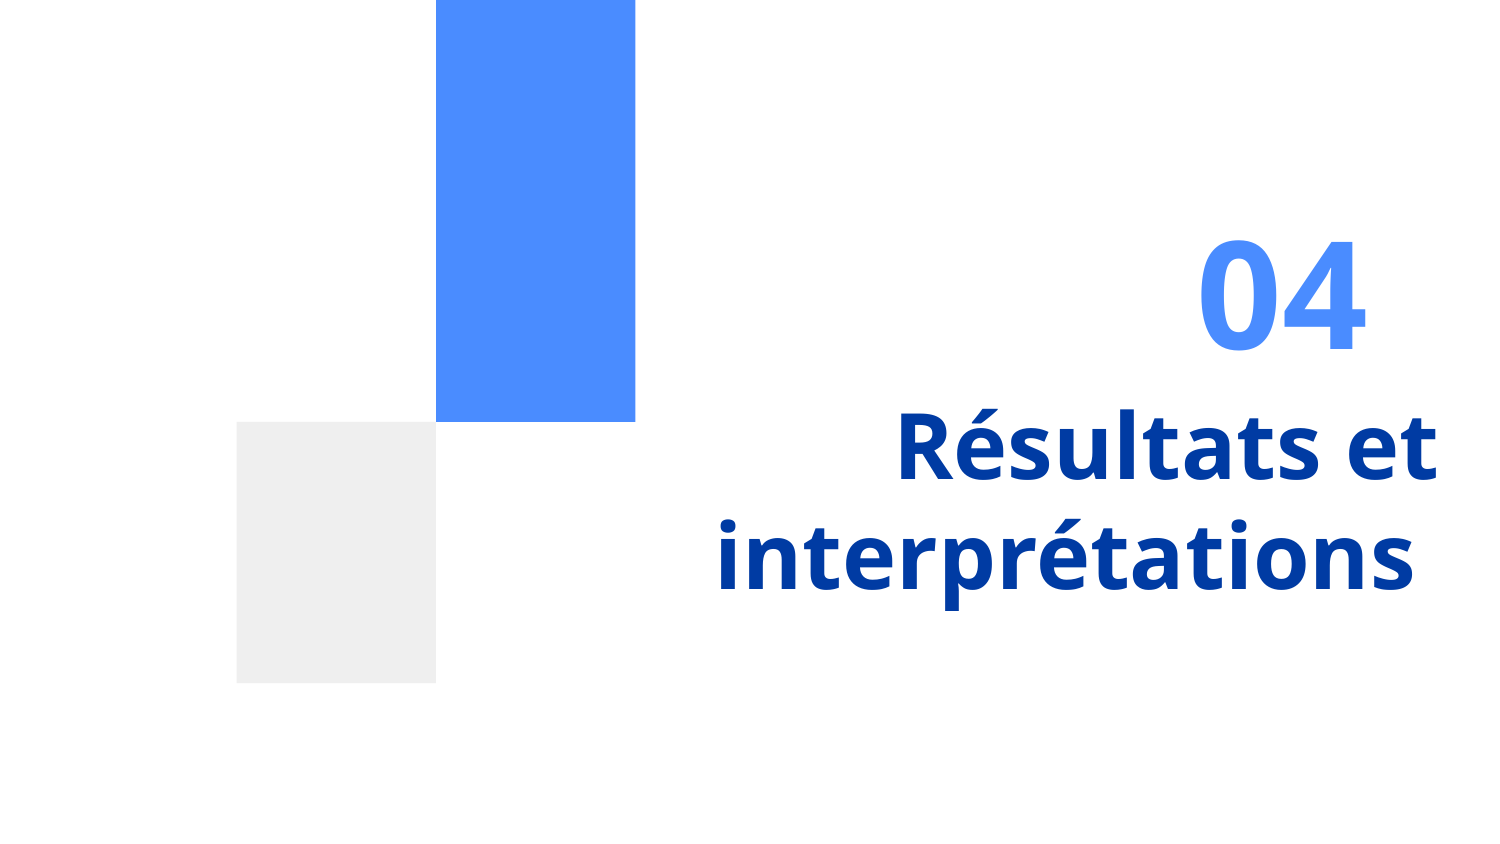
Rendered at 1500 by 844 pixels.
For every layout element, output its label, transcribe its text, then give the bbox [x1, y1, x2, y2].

title 04 [650, 207, 1383, 395]
title Résultats et interprétations [619, 449, 1455, 546]
